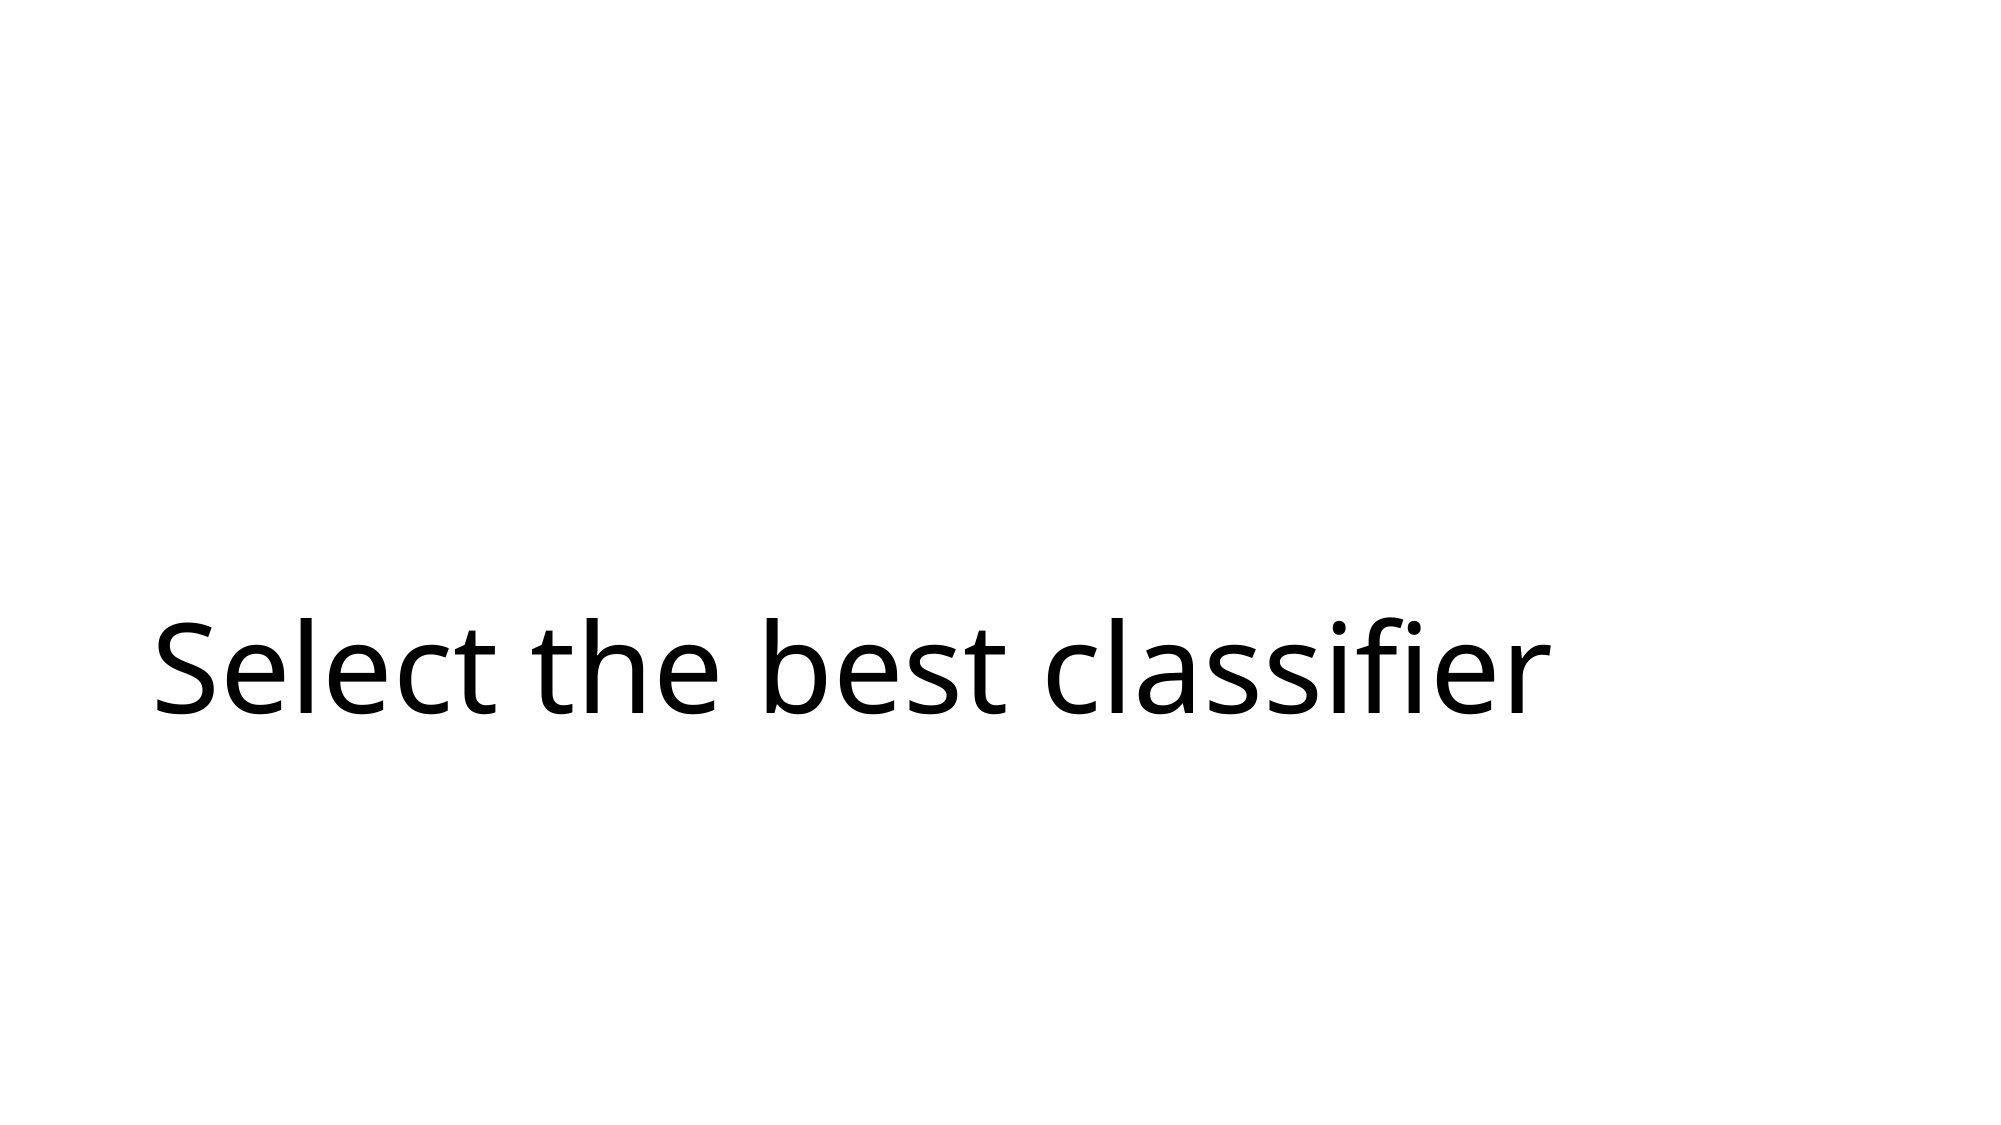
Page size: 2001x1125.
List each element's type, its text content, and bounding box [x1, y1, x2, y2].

title Select the best classifier [136, 280, 1862, 749]
